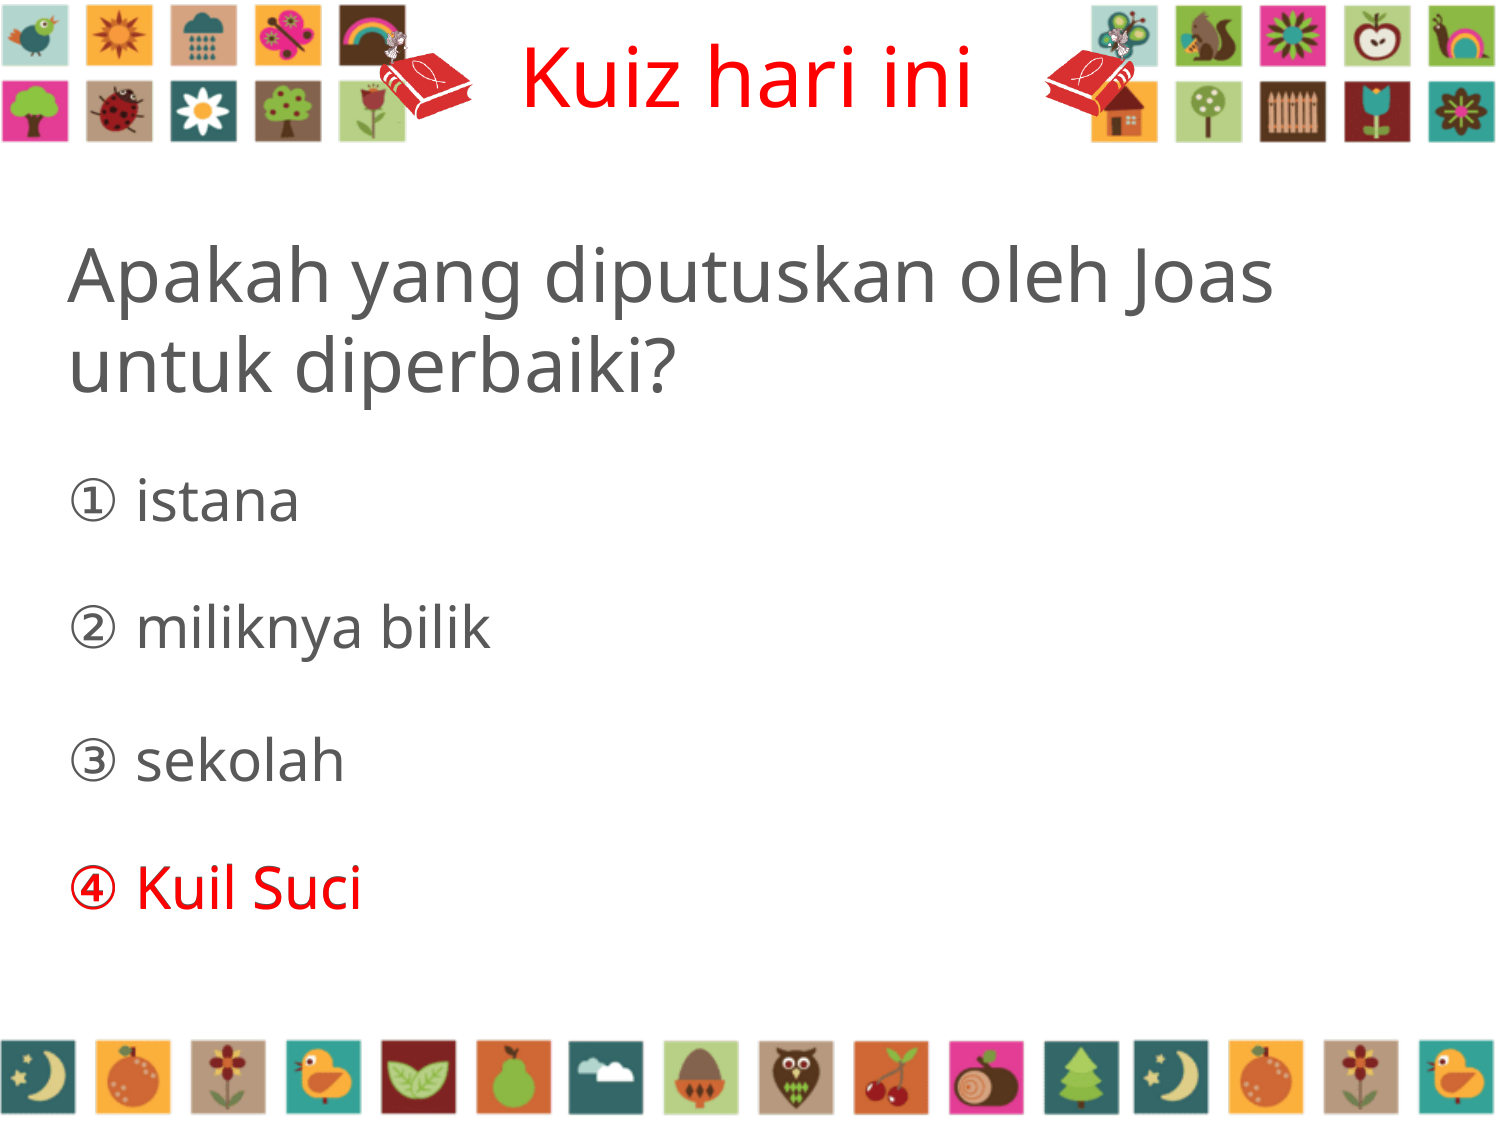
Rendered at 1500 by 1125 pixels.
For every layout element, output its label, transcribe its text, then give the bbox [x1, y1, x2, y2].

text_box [0, 1028, 1500, 1118]
text_box ③ sekolah [53, 716, 1483, 801]
text_box ② miliknya bilik [53, 582, 1436, 668]
picture [0, 3, 505, 150]
picture [1013, 3, 1500, 150]
text_box ④ Kuil Suci [53, 843, 1483, 929]
text_box Kuiz hari ini [427, 16, 1078, 131]
text_box ① istana [53, 456, 1436, 541]
text_box Apakah yang diputuskan oleh Joas untuk diperbaiki? [53, 219, 1436, 415]
